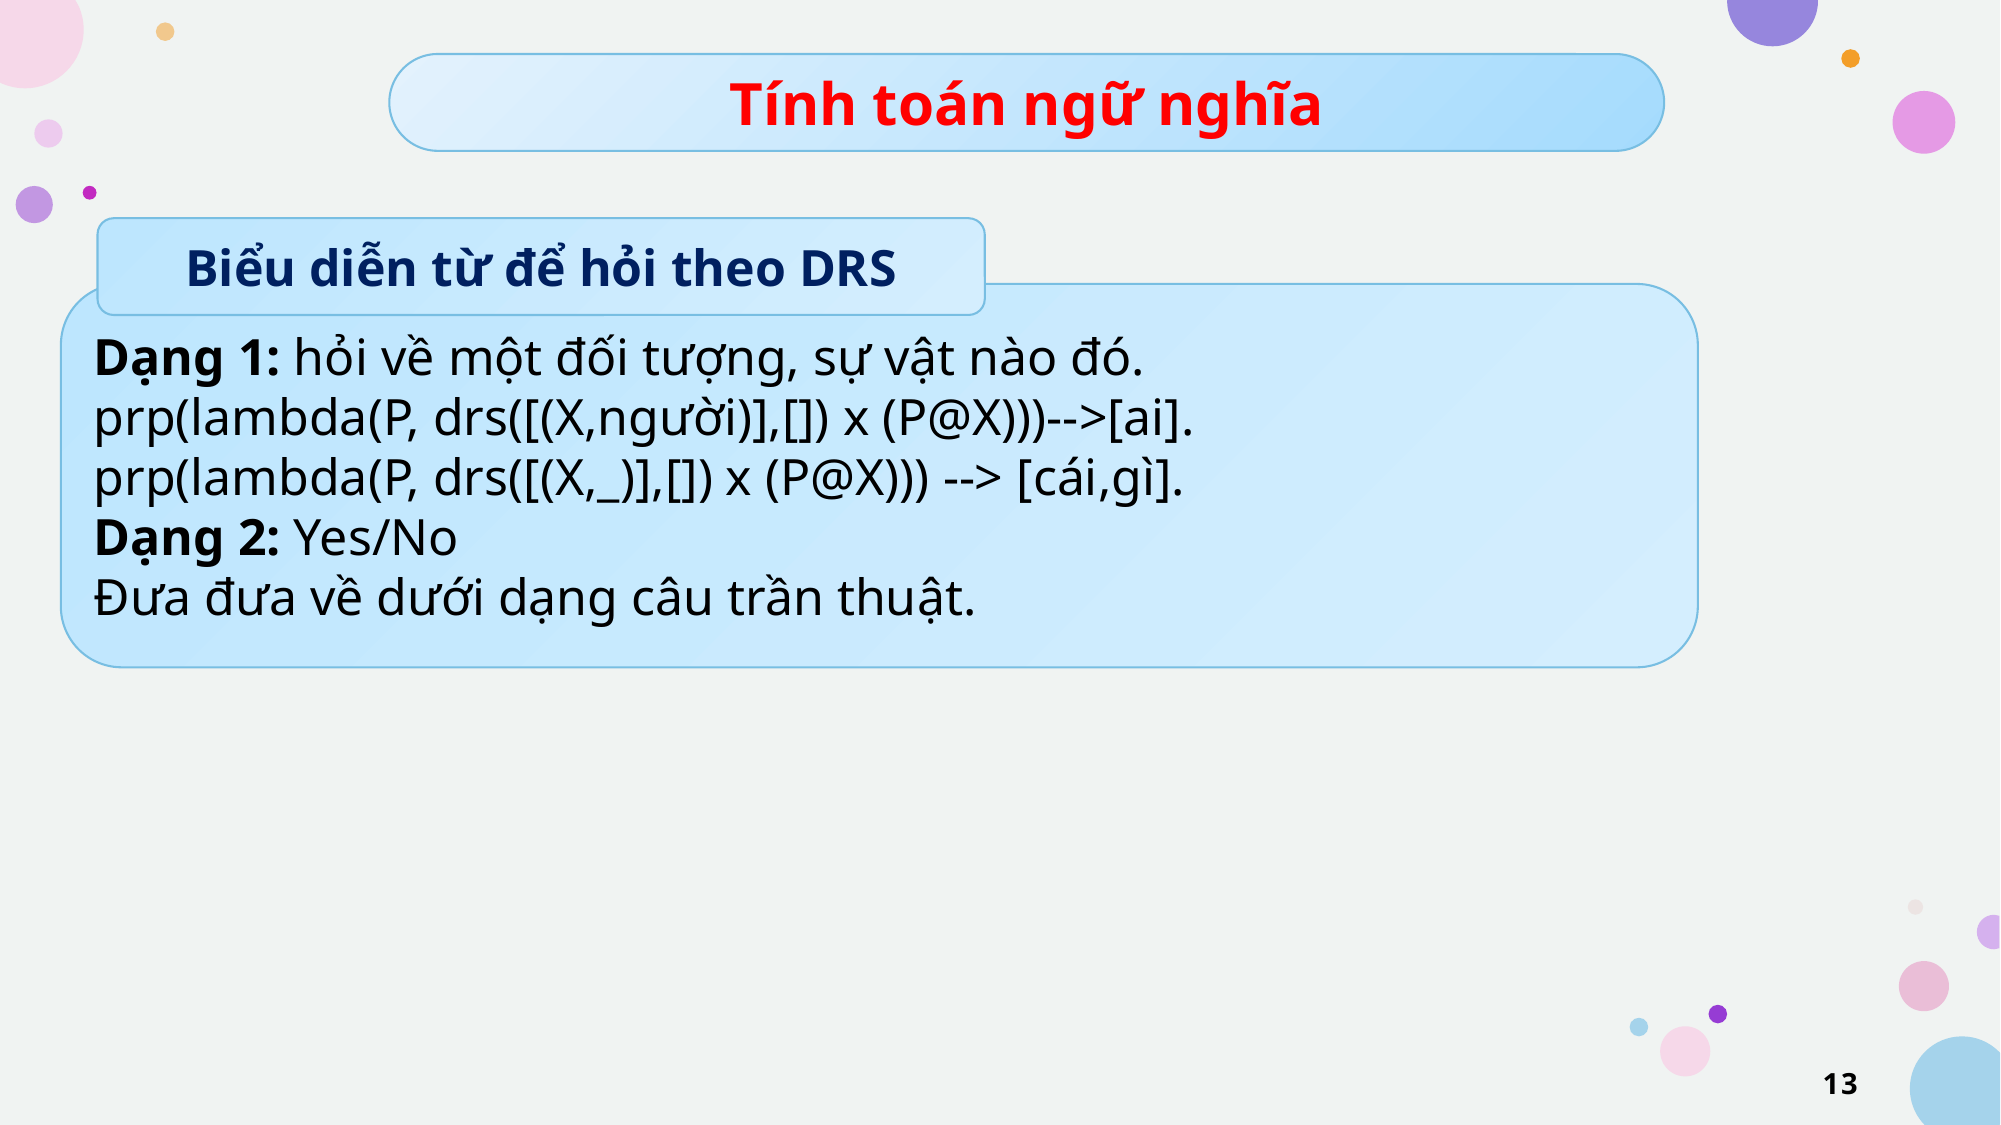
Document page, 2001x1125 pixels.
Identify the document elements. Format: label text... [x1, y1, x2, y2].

slide_number 13 [1426, 1064, 1877, 1103]
text_box Tính toán ngữ nghĩa [388, 52, 1666, 152]
text_box Biểu diễn từ để hỏi theo DRS [96, 217, 986, 317]
text_box Dạng 1: hỏi về một đối tượng, sự vật nào đó. prp(lambda(P, drs([(X,người)],[]) x (P@X)))-->[ai]. prp(lambda(P, drs([(X,_)],[]) x (P@X))) --> [cái,gì]. Dạng 2: Yes/No Đưa đưa về dưới dạng câu trần thuật. [59, 282, 1699, 669]
